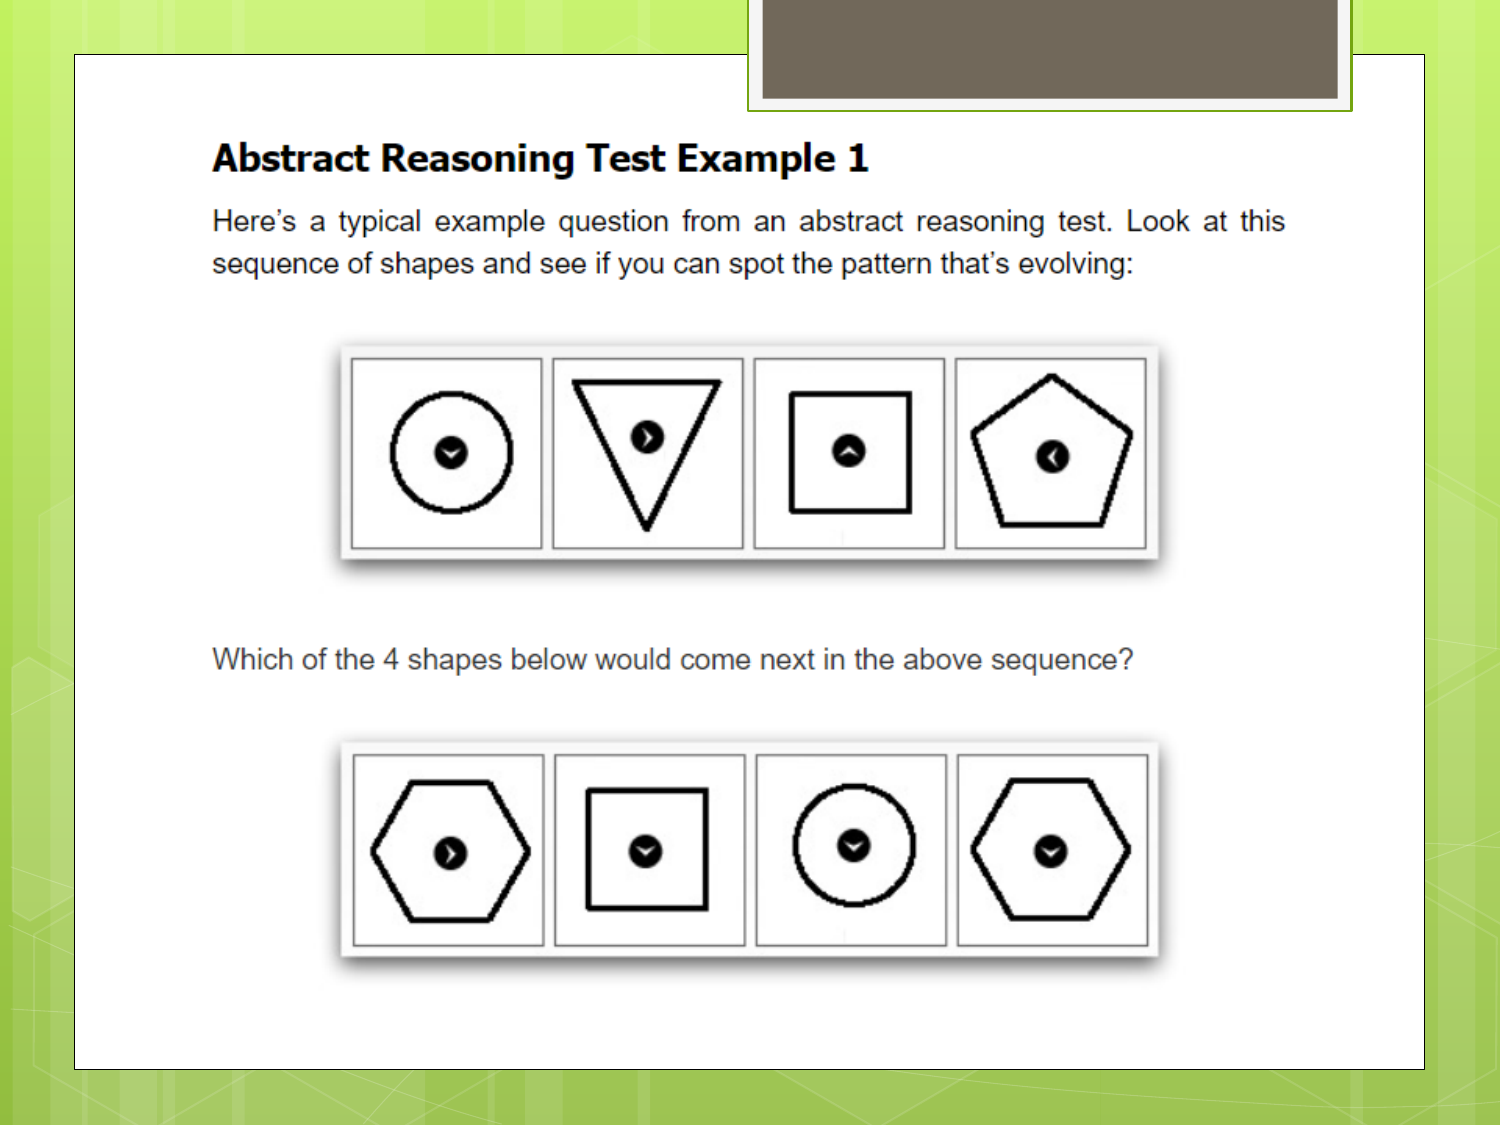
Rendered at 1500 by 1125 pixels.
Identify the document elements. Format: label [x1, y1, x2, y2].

picture [163, 114, 1337, 1011]
